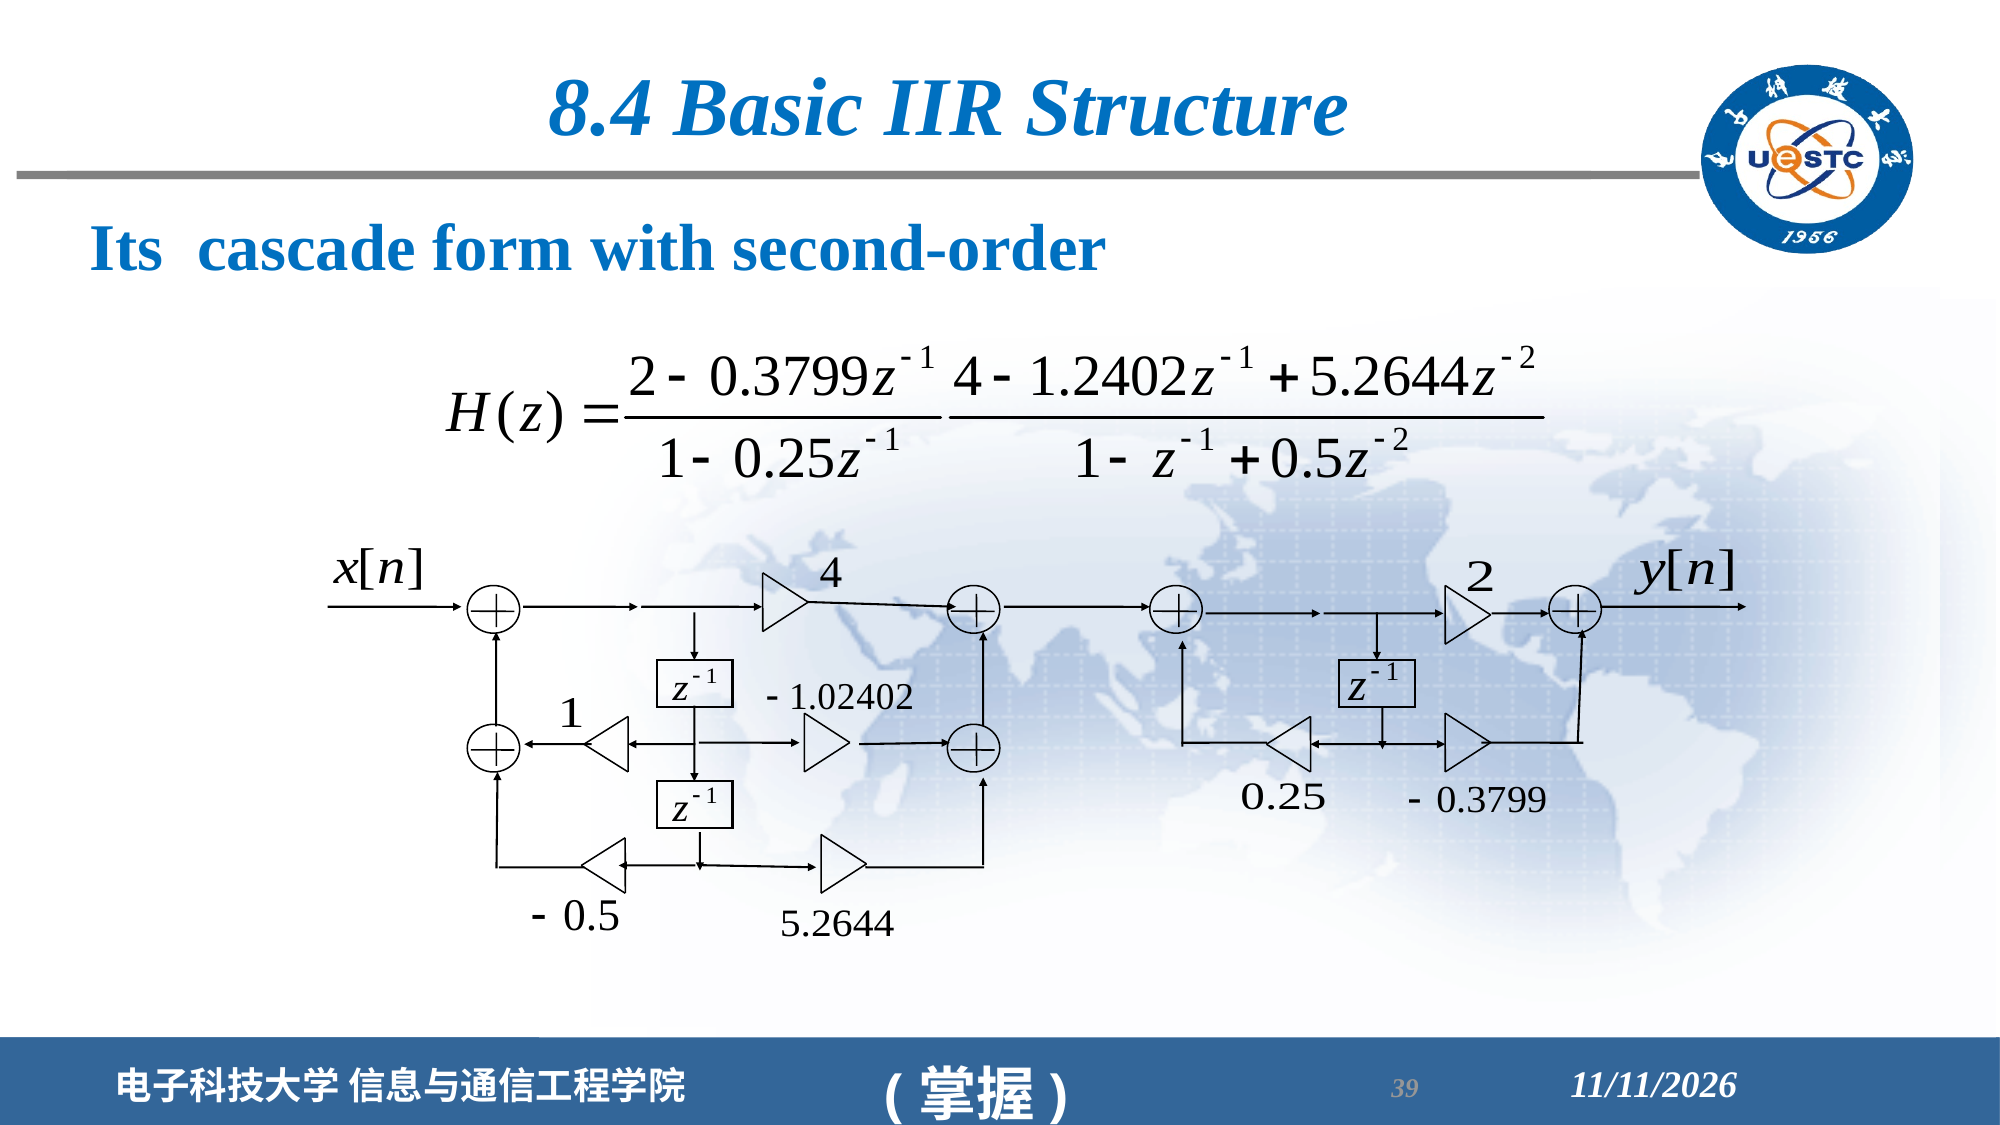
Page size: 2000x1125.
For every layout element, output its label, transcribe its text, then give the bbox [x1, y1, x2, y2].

picture [483, 287, 1996, 1037]
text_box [322, 537, 1747, 947]
text_box 8.4 Basic IIR Structure [49, 37, 1850, 168]
text_box (掌握) [870, 1049, 1248, 1125]
text_box Its cascade form with second-order [74, 196, 1558, 291]
picture [1678, 56, 1968, 263]
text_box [441, 337, 1548, 485]
